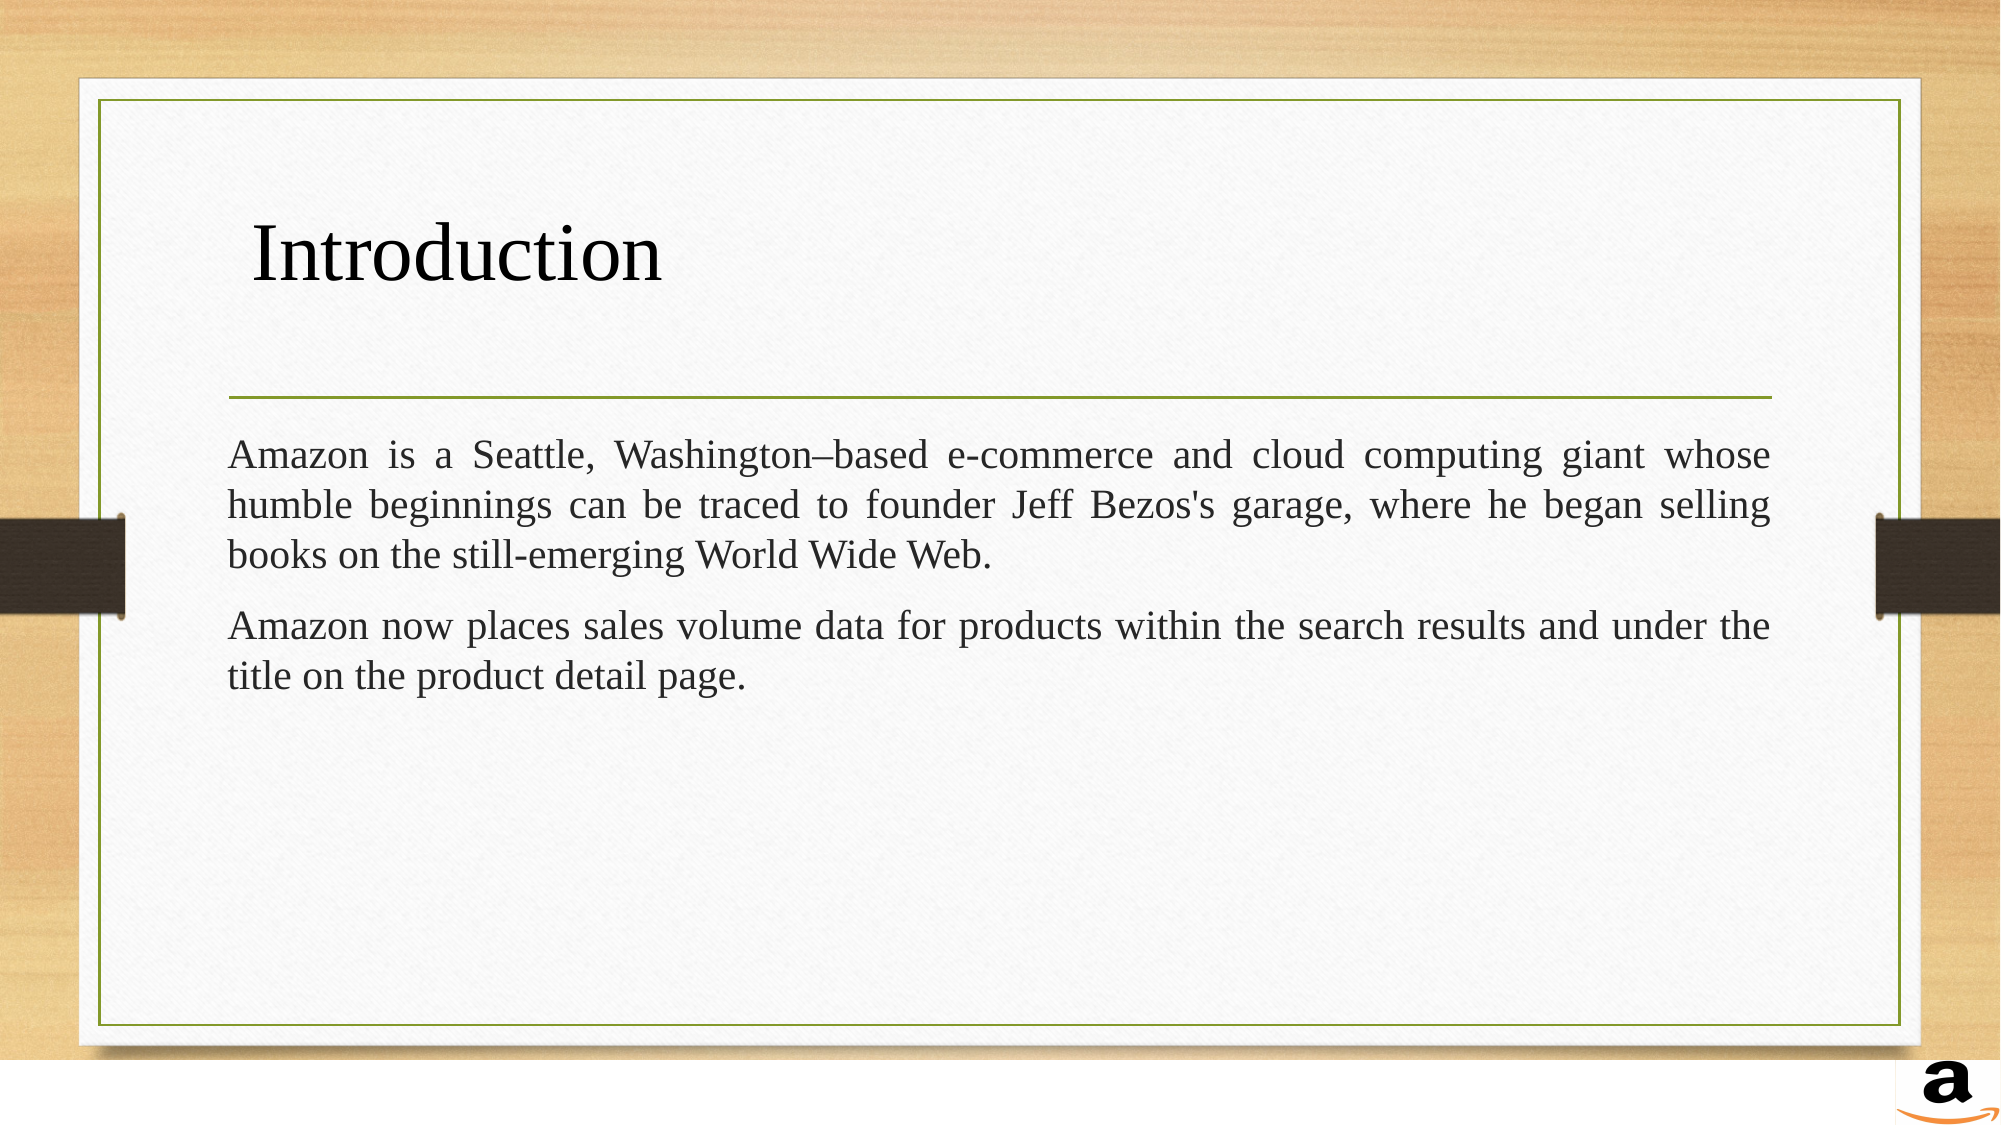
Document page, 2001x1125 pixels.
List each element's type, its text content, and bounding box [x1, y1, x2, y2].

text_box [0, 1059, 2000, 1125]
list Amazon is a Seattle, Washington–based e-commerce and cloud computing giant whose humble beginnings can be traced to founder Jeff Bezos's garage, where he began selling books on the still-emerging World Wide Web. Amazon now places sales volume data for products within the search results and under the title on the product detail page. [212, 419, 1788, 964]
picture [0, 0, 2001, 1125]
text_box Introduction [236, 189, 1749, 305]
